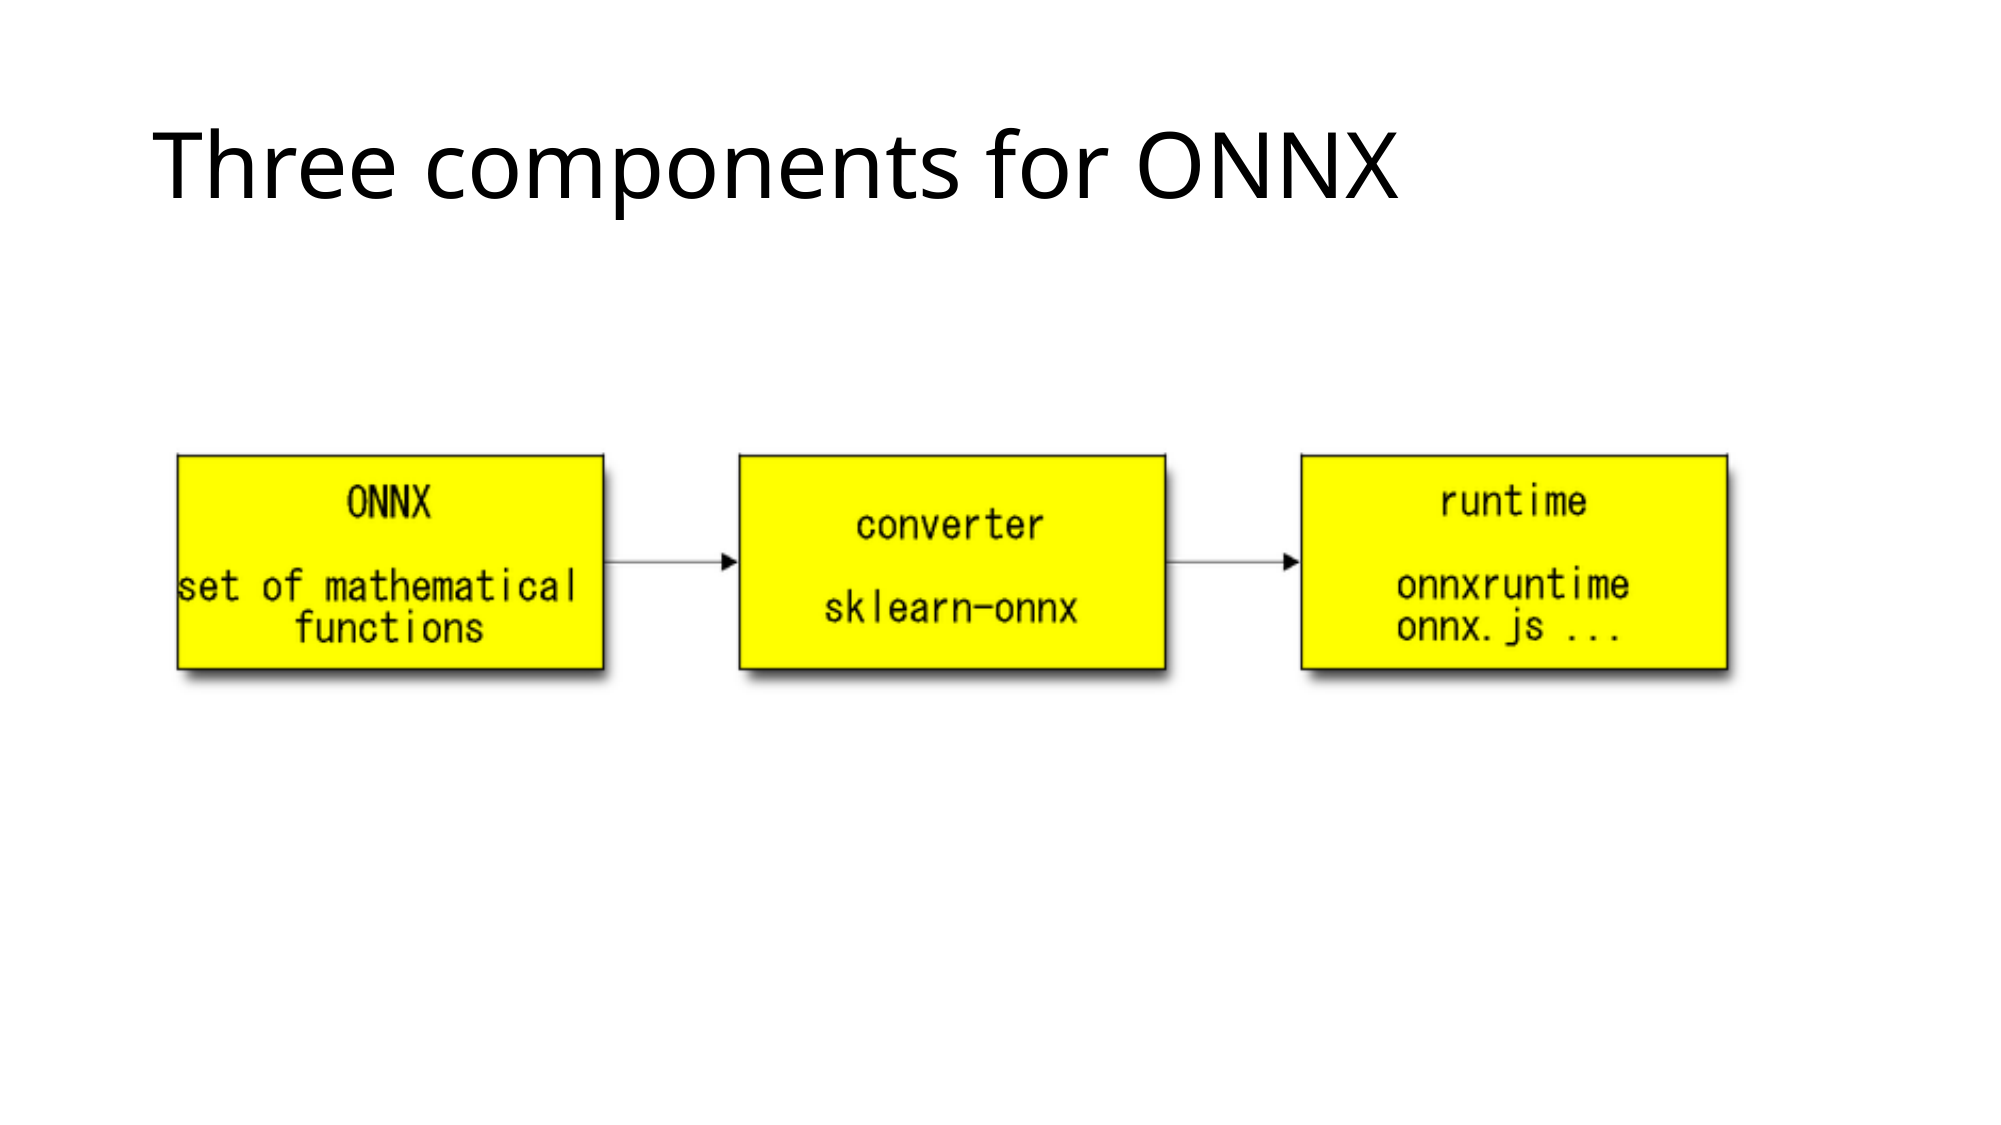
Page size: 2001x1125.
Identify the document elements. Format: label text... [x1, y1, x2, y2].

title Three components for ONNX [137, 59, 1863, 278]
picture [41, 370, 1863, 754]
